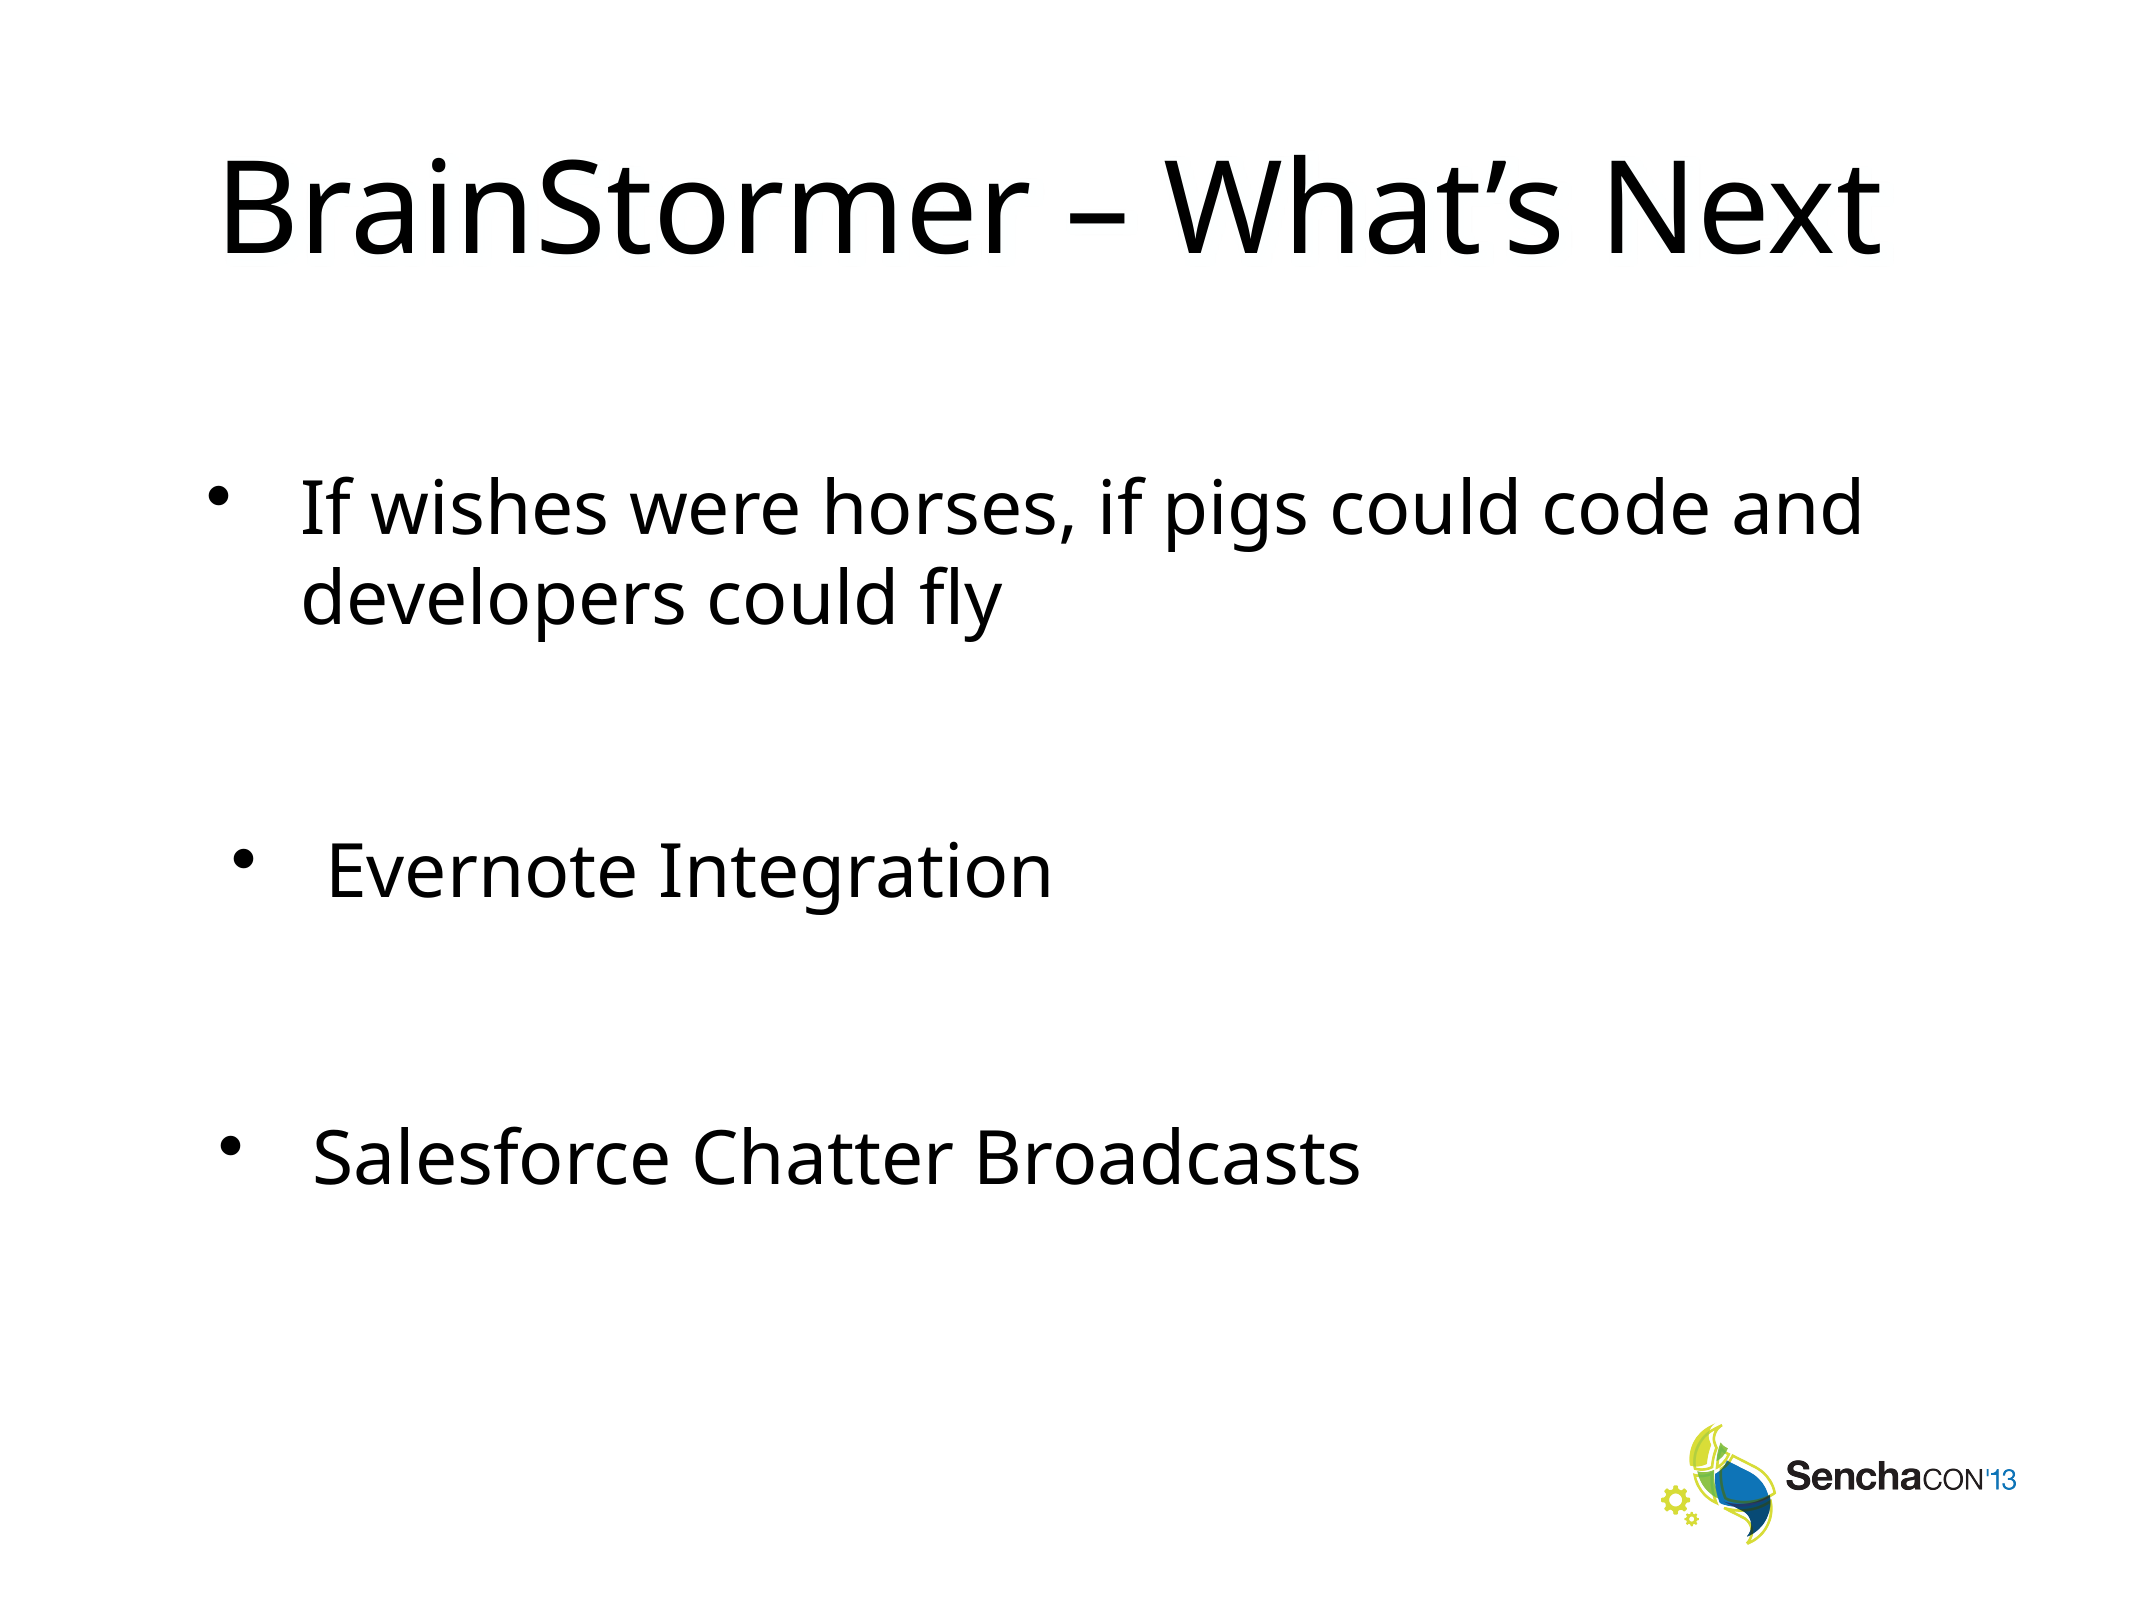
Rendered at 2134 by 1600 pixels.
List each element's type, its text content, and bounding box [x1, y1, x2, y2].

text_box If wishes were horses, if pigs could code and developers could fly [191, 362, 1942, 1188]
text_box Salesforce Chatter Broadcasts [204, 1012, 1955, 1600]
picture [1661, 1422, 2017, 1545]
text_box BrainStormer – What’s Next [29, 99, 2105, 288]
text_box Evernote Integration [216, 724, 1967, 1421]
